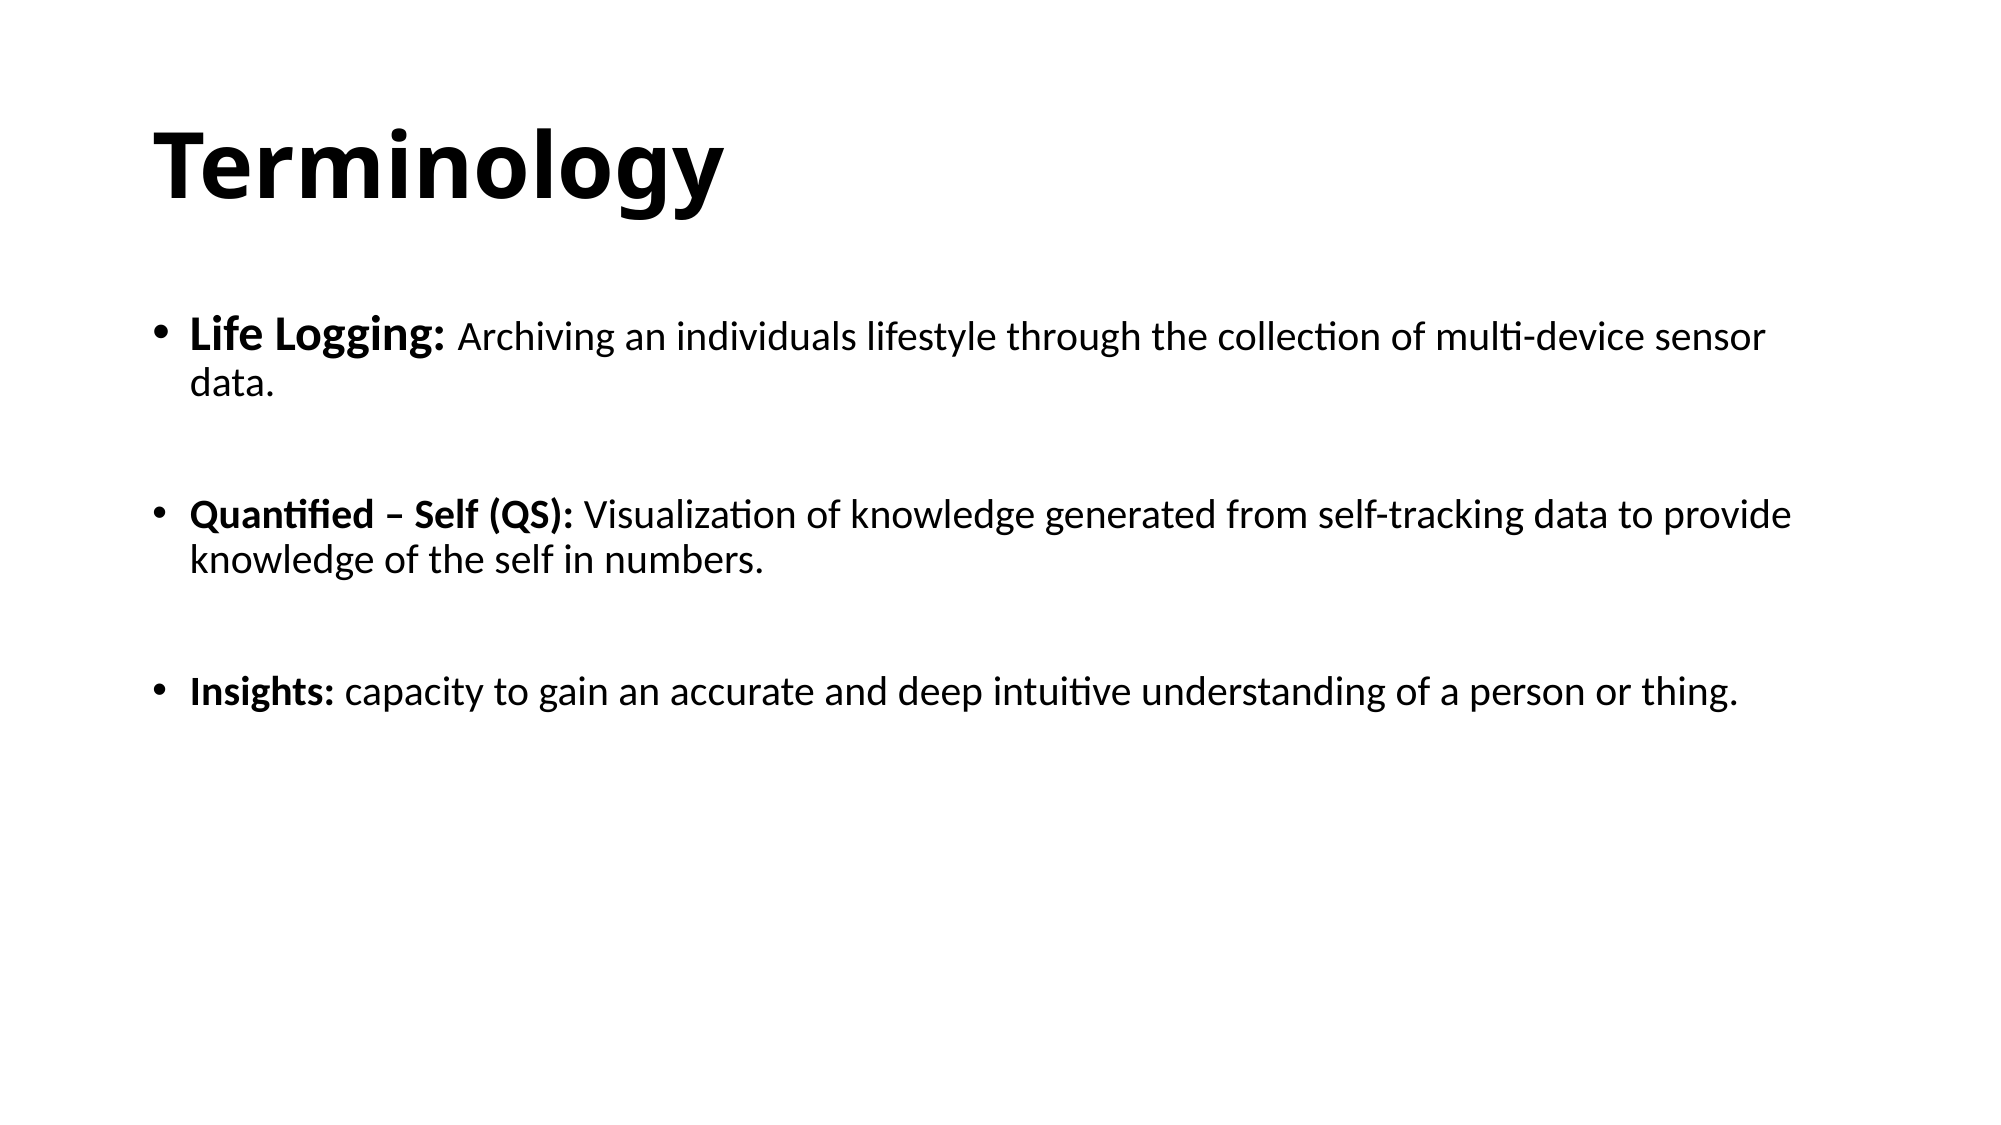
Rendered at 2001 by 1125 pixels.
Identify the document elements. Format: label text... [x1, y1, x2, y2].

list Life Logging: Archiving an individuals lifestyle through the collection of multi-device sensor data. Quantified – Self (QS): Visualization of knowledge generated from self-tracking data to provide knowledge of the self in numbers. Insights: capacity to gain an accurate and deep intuitive understanding of a person or thing. [137, 299, 1863, 1014]
title Terminology [137, 59, 1863, 278]
